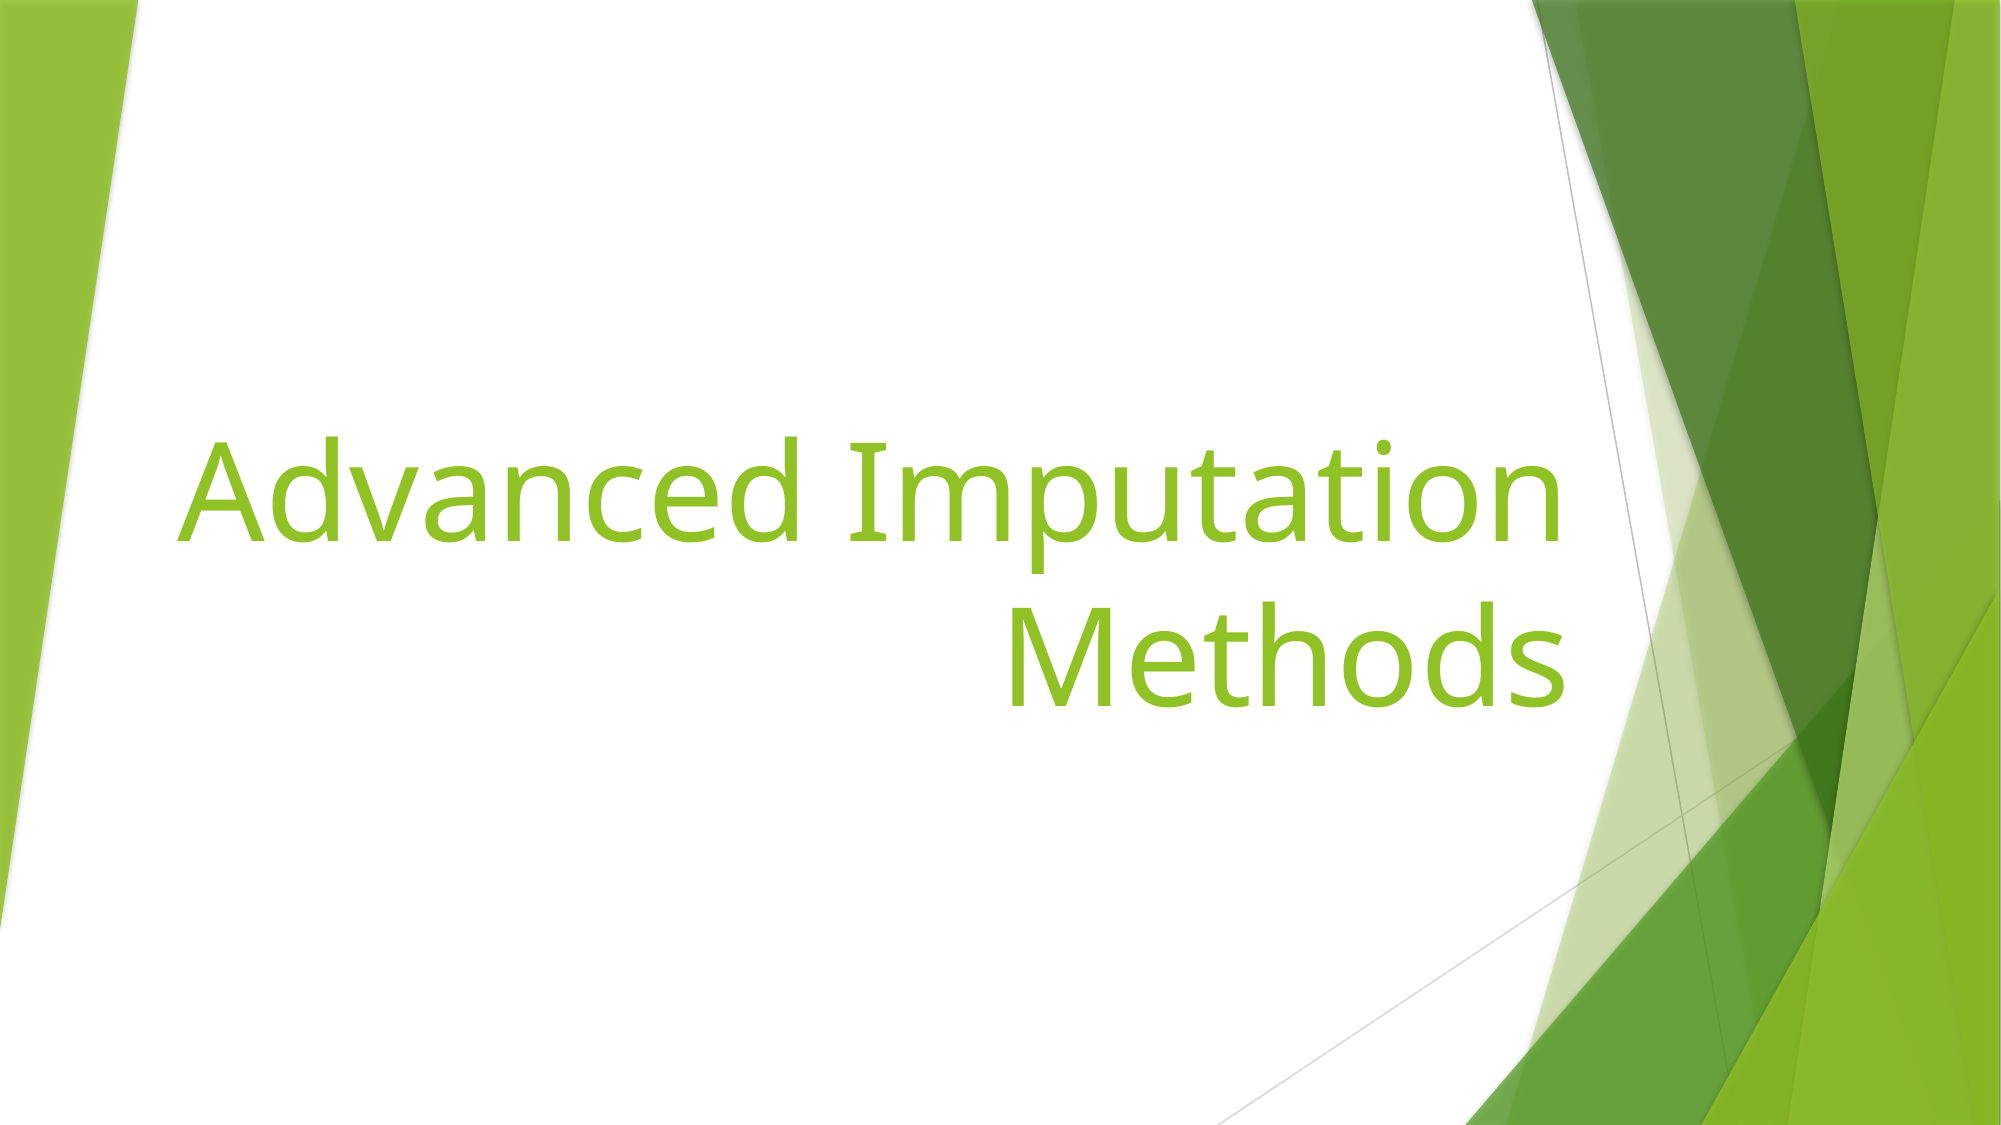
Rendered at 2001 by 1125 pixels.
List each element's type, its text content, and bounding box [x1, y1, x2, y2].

title Advanced Imputation Methods [69, 471, 1586, 742]
